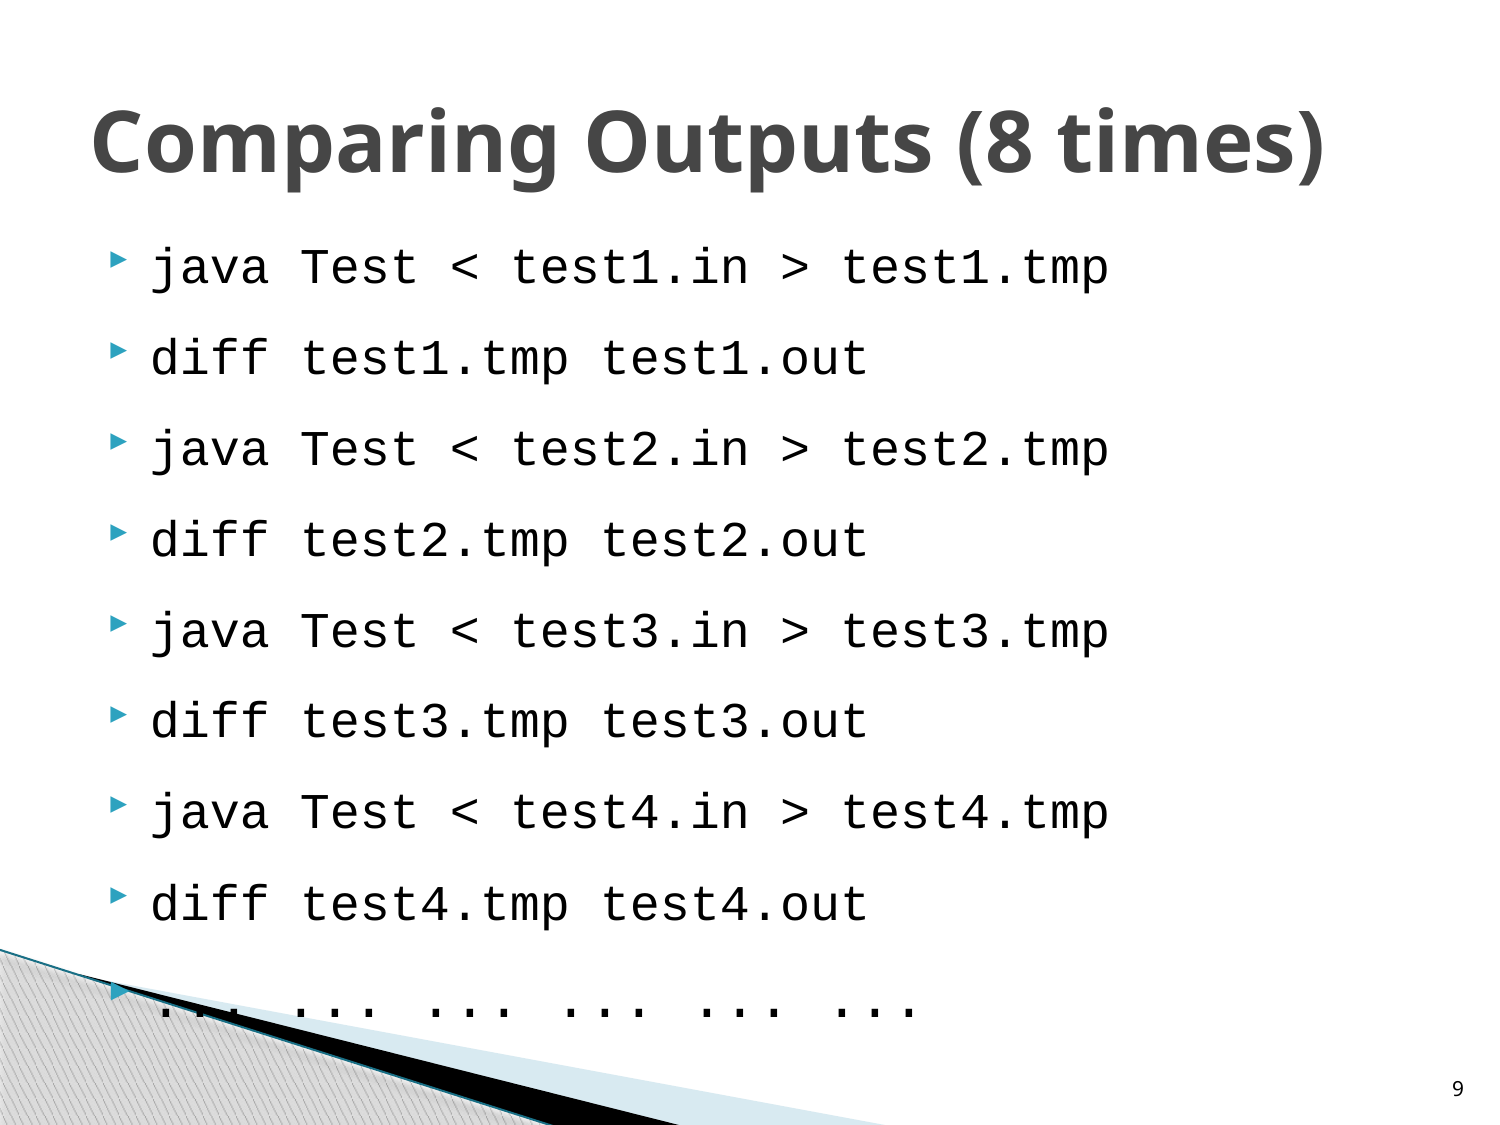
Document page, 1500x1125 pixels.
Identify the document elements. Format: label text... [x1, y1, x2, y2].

list java Test < test1.in > test1.tmp diff test1.tmp test1.out java Test < test2.in > test2.tmp diff test2.tmp test2.out java Test < test3.in > test3.tmp diff test3.tmp test3.out java Test < test4.in > test4.tmp diff test4.tmp test4.out ... ... ... ... ... ... [75, 219, 1425, 1071]
slide_number 9 [1418, 1051, 1479, 1112]
title Comparing Outputs (8 times) [75, 45, 1425, 219]
